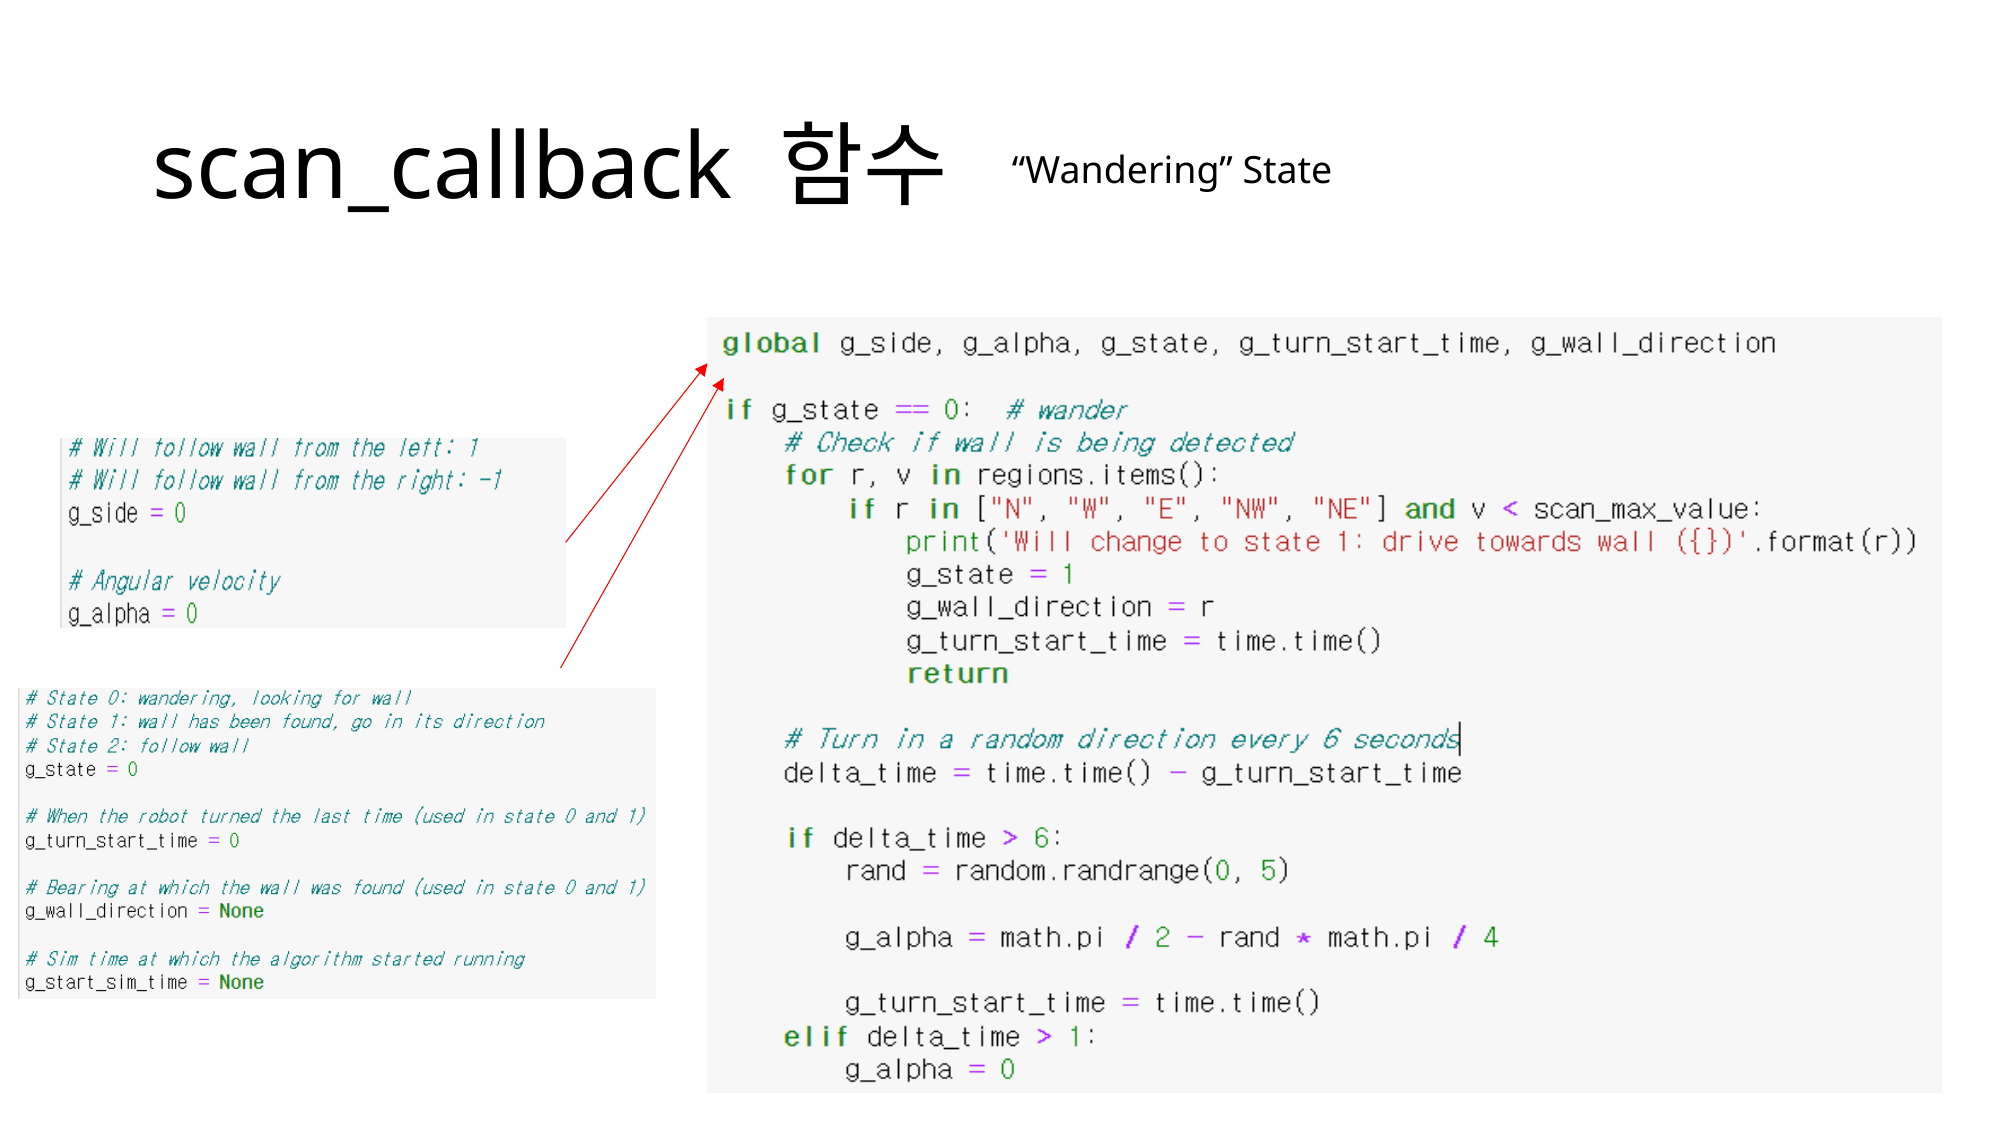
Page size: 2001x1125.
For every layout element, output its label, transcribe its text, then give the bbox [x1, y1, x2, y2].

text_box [565, 363, 708, 377]
picture [41, 438, 560, 628]
picture [16, 688, 656, 999]
title scan_callback 함수 [137, 59, 1863, 278]
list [707, 317, 1942, 1093]
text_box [560, 377, 724, 668]
text_box “Wandering” State [997, 138, 1348, 198]
